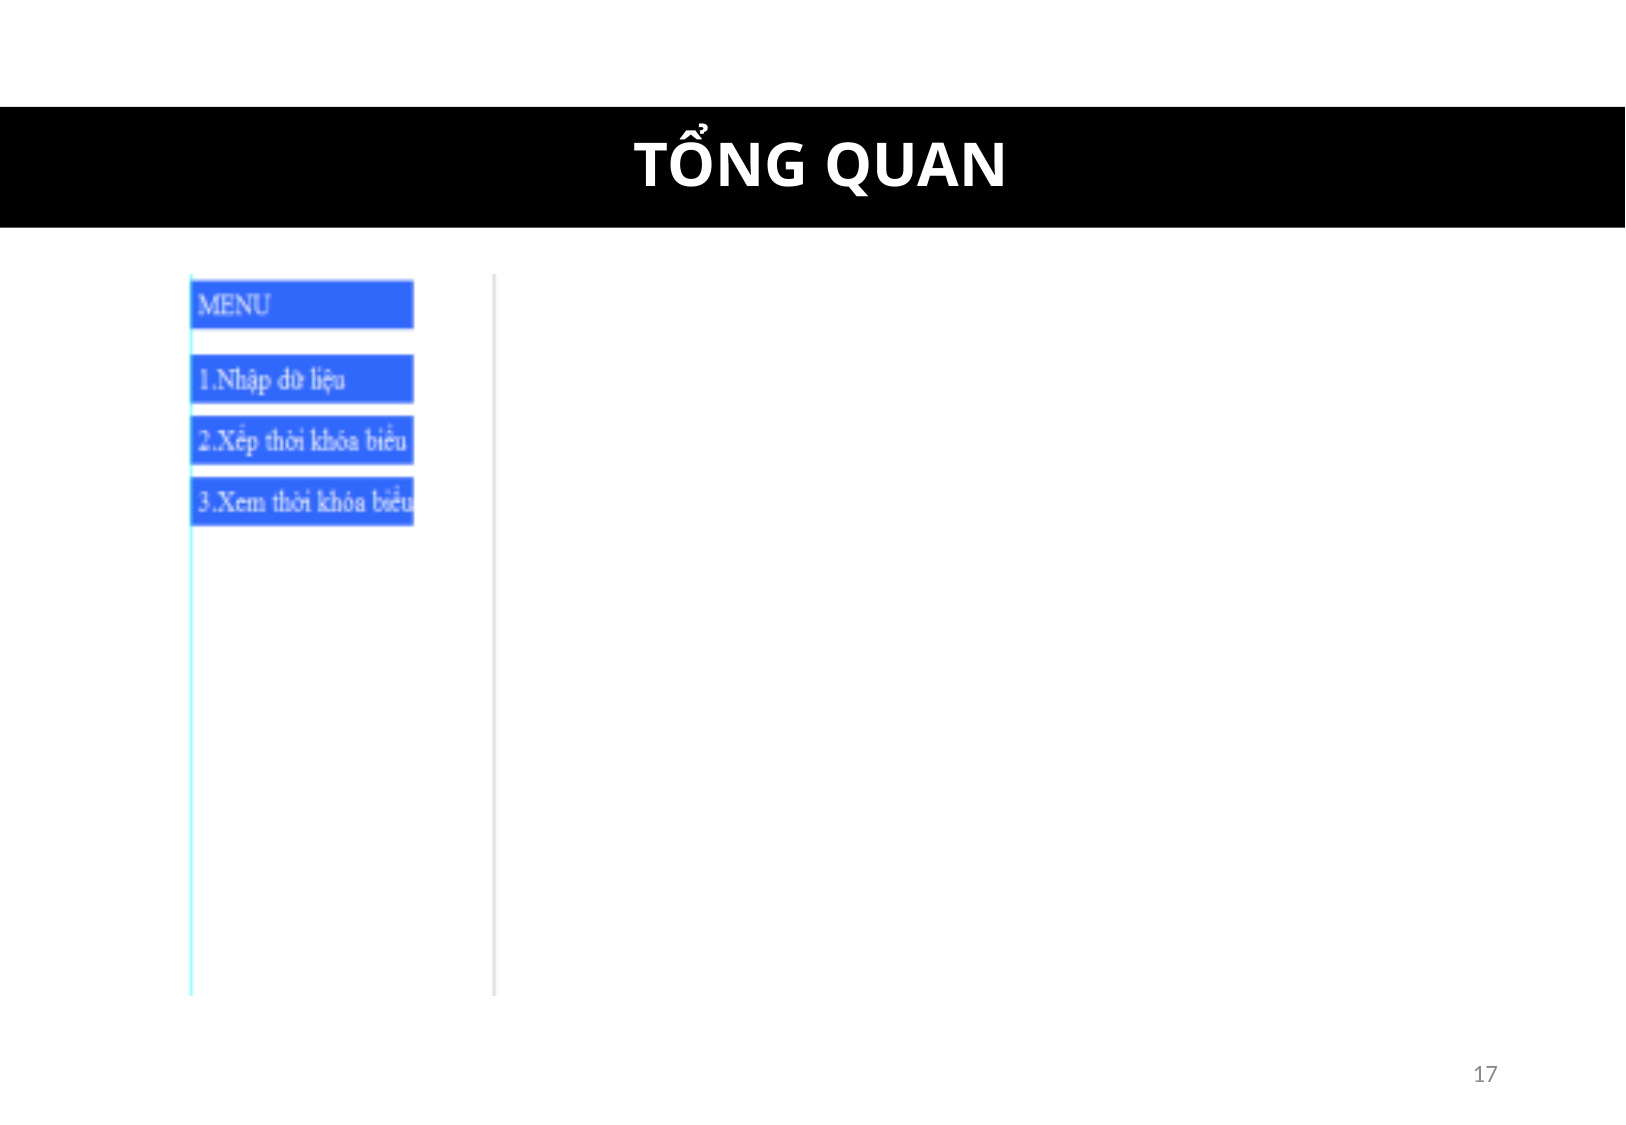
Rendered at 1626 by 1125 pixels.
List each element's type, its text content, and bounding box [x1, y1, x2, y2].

slide_number 17 [1147, 1042, 1514, 1103]
picture [182, 274, 1443, 996]
text_box [0, 106, 1625, 229]
text_box TỔNG QUAN [74, 105, 1569, 228]
